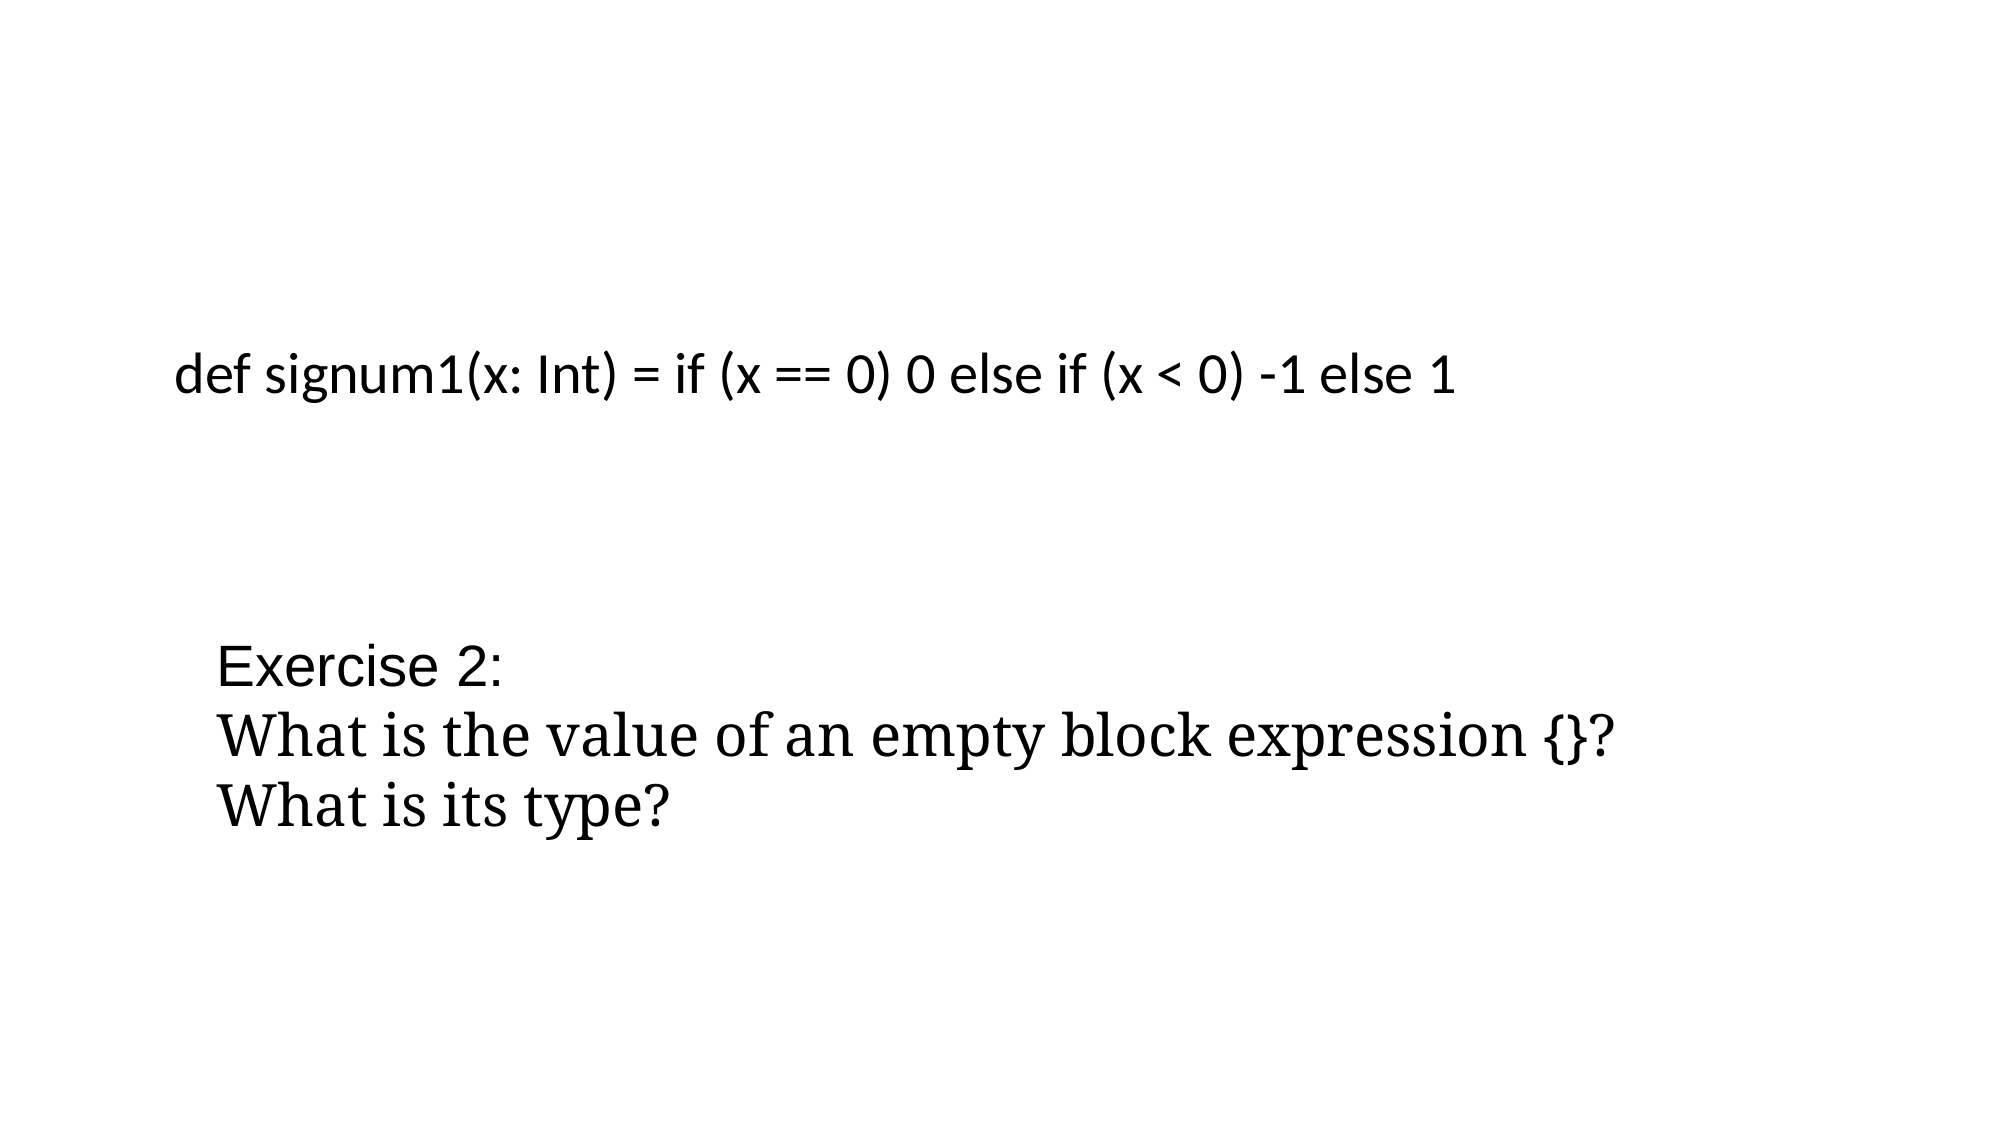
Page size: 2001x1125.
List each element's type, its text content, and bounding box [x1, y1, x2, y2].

text_box Exercise 2: What is the value of an empty block expression {}? What is its type? [201, 620, 1770, 916]
text_box def signum1(x: Int) = if (x == 0) 0 else if (x < 0) -1 else 1 [159, 328, 1500, 618]
